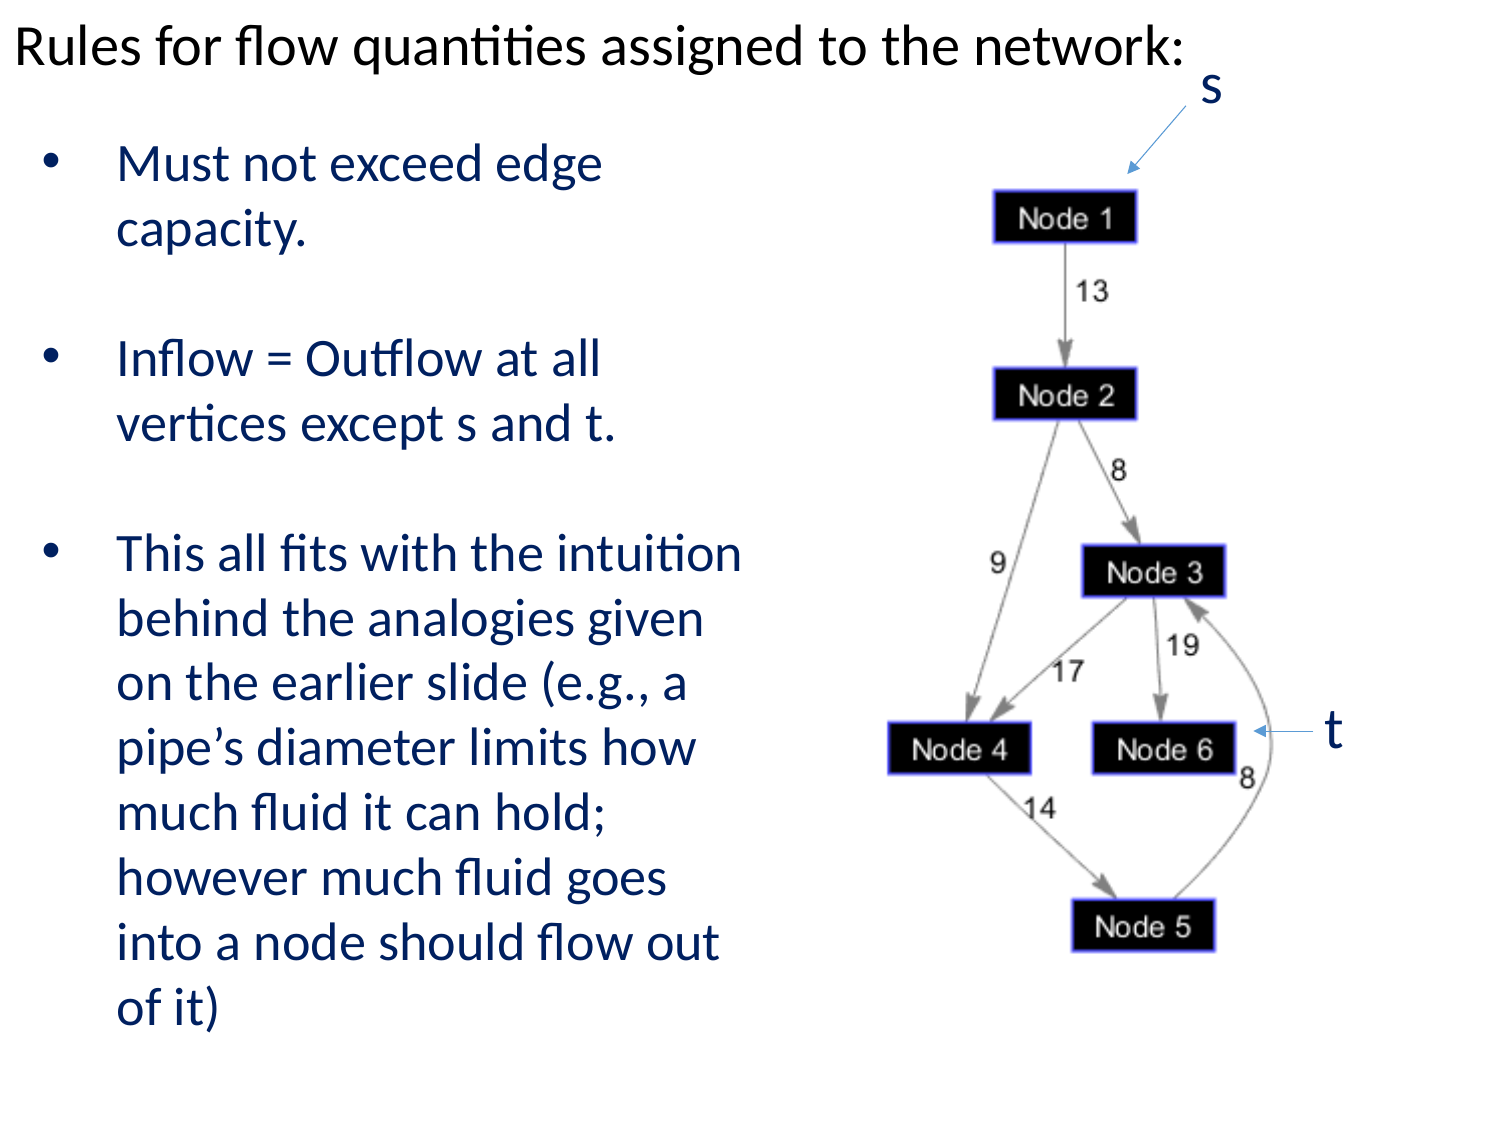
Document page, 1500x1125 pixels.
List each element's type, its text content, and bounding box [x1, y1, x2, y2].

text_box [1127, 105, 1186, 175]
text_box Rules for flow quantities assigned to the network: [0, 0, 1335, 85]
text_box s [1185, 37, 1254, 123]
picture [564, 149, 1500, 994]
text_box Must not exceed edge capacity. Inflow = Outflow at all vertices except s and t. This all fits with the intuition behind the analogies given on the earlier slide (e.g., a pipe’s diameter limits how much fluid it can hold; however much fluid goes into a node should flow out of it) [26, 119, 780, 1044]
